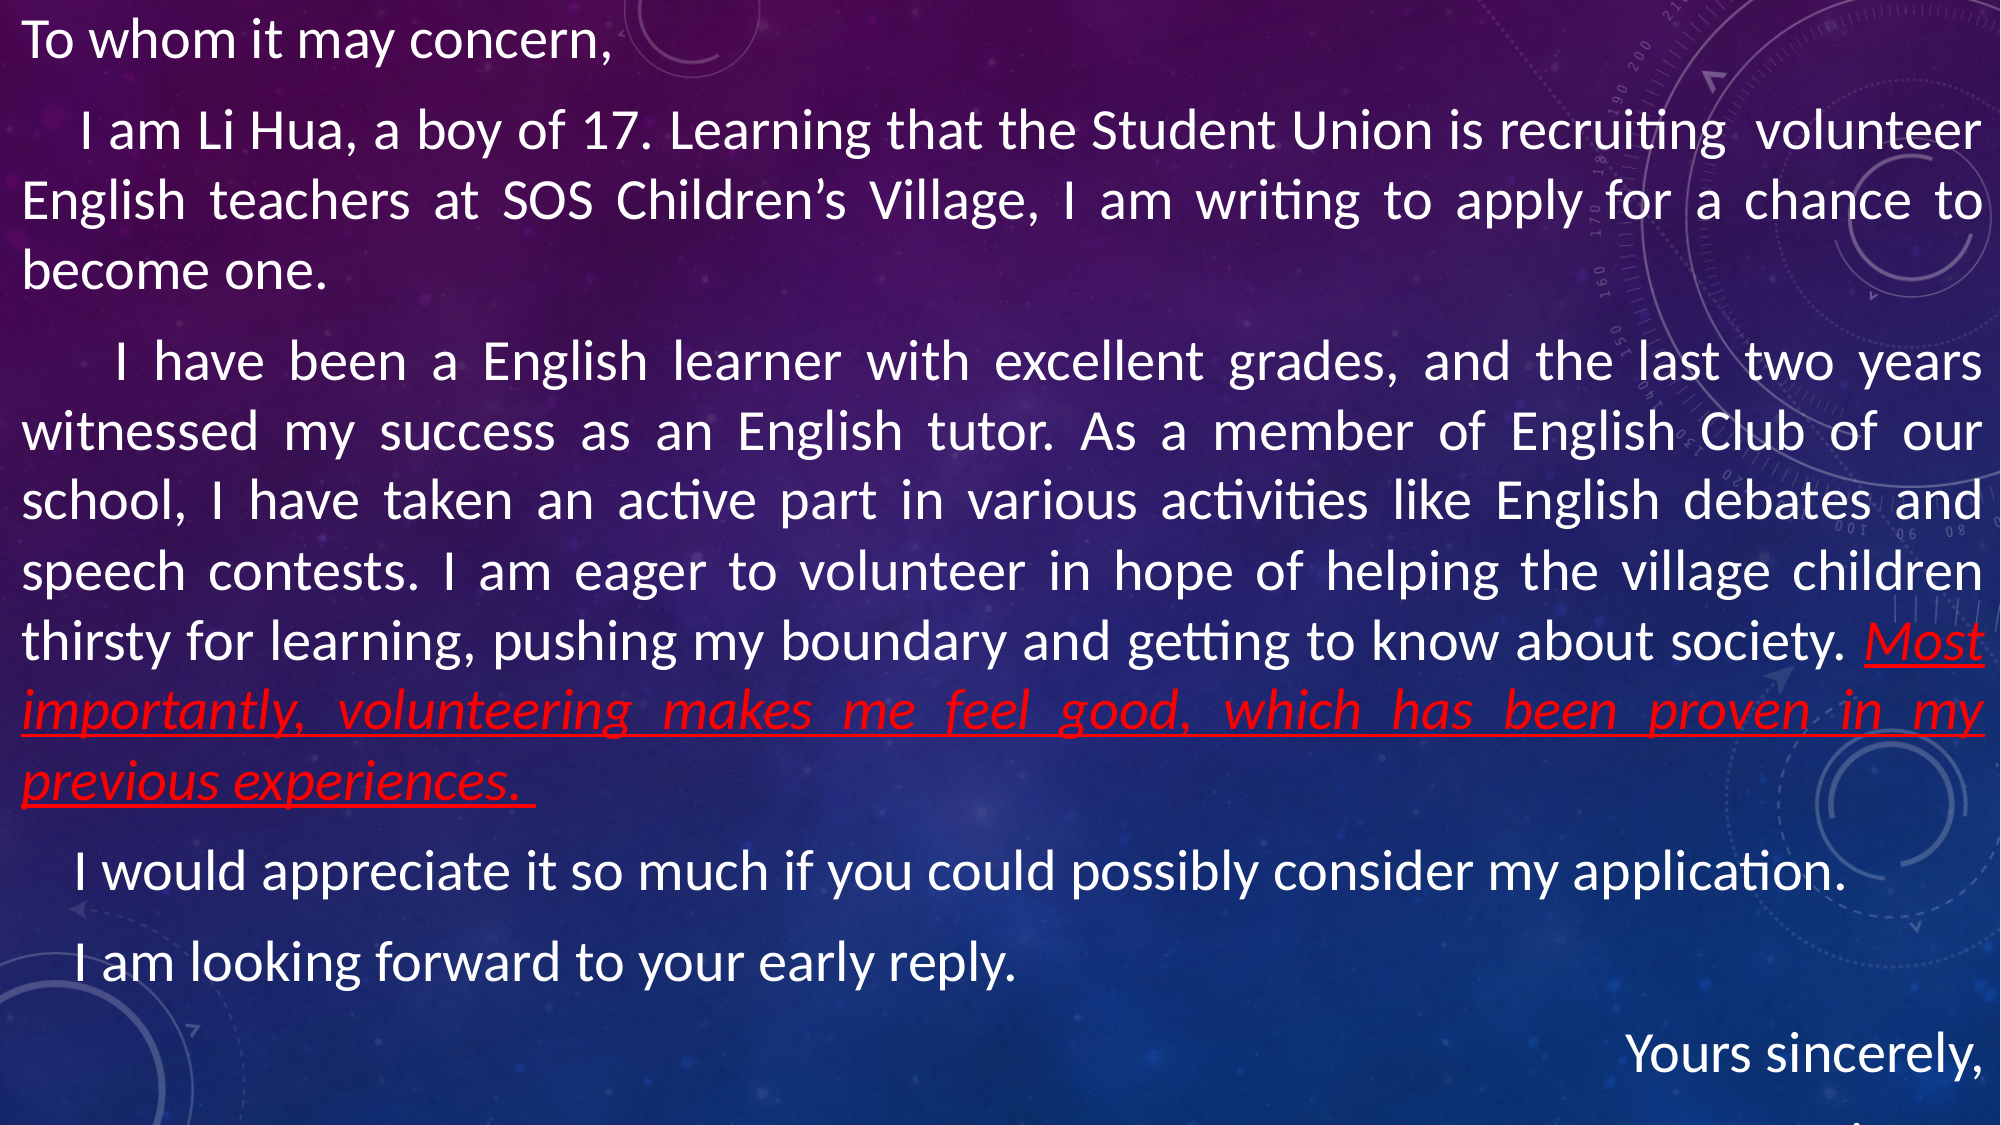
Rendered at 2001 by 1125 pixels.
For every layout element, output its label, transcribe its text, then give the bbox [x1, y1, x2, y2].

picture [0, 0, 2001, 1125]
list To whom it may concern, I am Li Hua, a boy of 17. Learning that the Student Union is recruiting volunteer English teachers at SOS Children’s Village, I am writing to apply for a chance to become one. I have been a English learner with excellent grades, and the last two years witnessed my success as an English tutor. As a member of English Club of our school, I have taken an active part in various activities like English debates and speech contests. I am eager to volunteer in hope of helping the village children thirsty for learning, pushing my boundary and getting to know about society. Most importantly, volunteering makes me feel good, which has been proven in my previous experiences. I would appreciate it so much if you could possibly consider my application. I am looking forward to your early reply. Yours sincerely, Li Hua [0, 288, 2000, 887]
